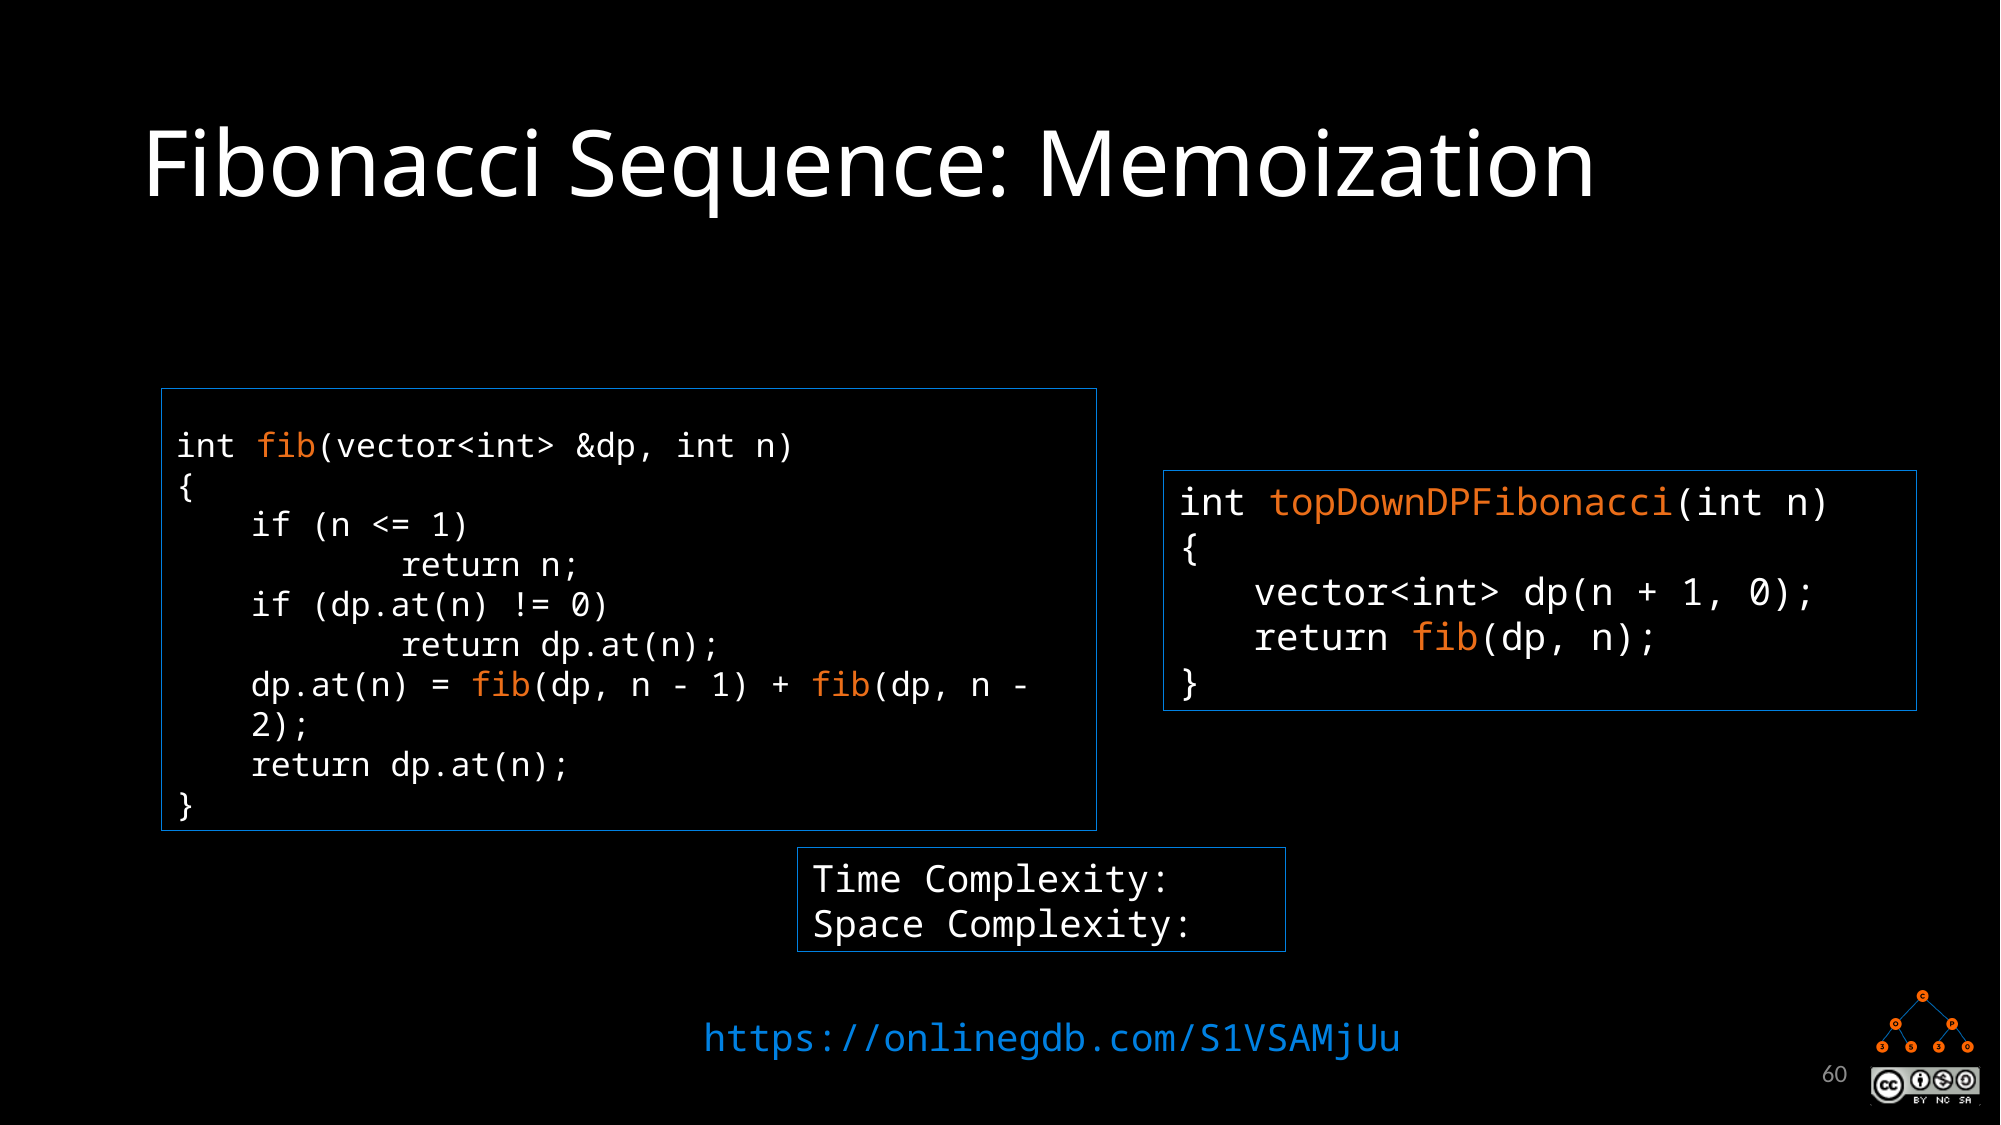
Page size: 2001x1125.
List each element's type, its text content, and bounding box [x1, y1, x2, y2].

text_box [1856, 982, 1995, 1106]
text_box int fib(vector<int> &dp, int n) { if (n <= 1) return n; if (dp.at(n) != 0) return dp.at(n); dp.at(n) = fib(dp, n - 1) + fib(dp, n - 2); return dp.at(n); } [161, 388, 1097, 831]
title Fibonacci Sequence: Memoization [126, 57, 1751, 276]
text_box https://onlinegdb.com/S1VSAMjUu [688, 1006, 1689, 1073]
slide_number 60 [1412, 1042, 1856, 1103]
text_box int topDownDPFibonacci(int n) { vector<int> dp(n + 1, 0); return fib(dp, n); } [1163, 470, 1917, 711]
text_box Time Complexity: Space Complexity: [797, 847, 1286, 952]
